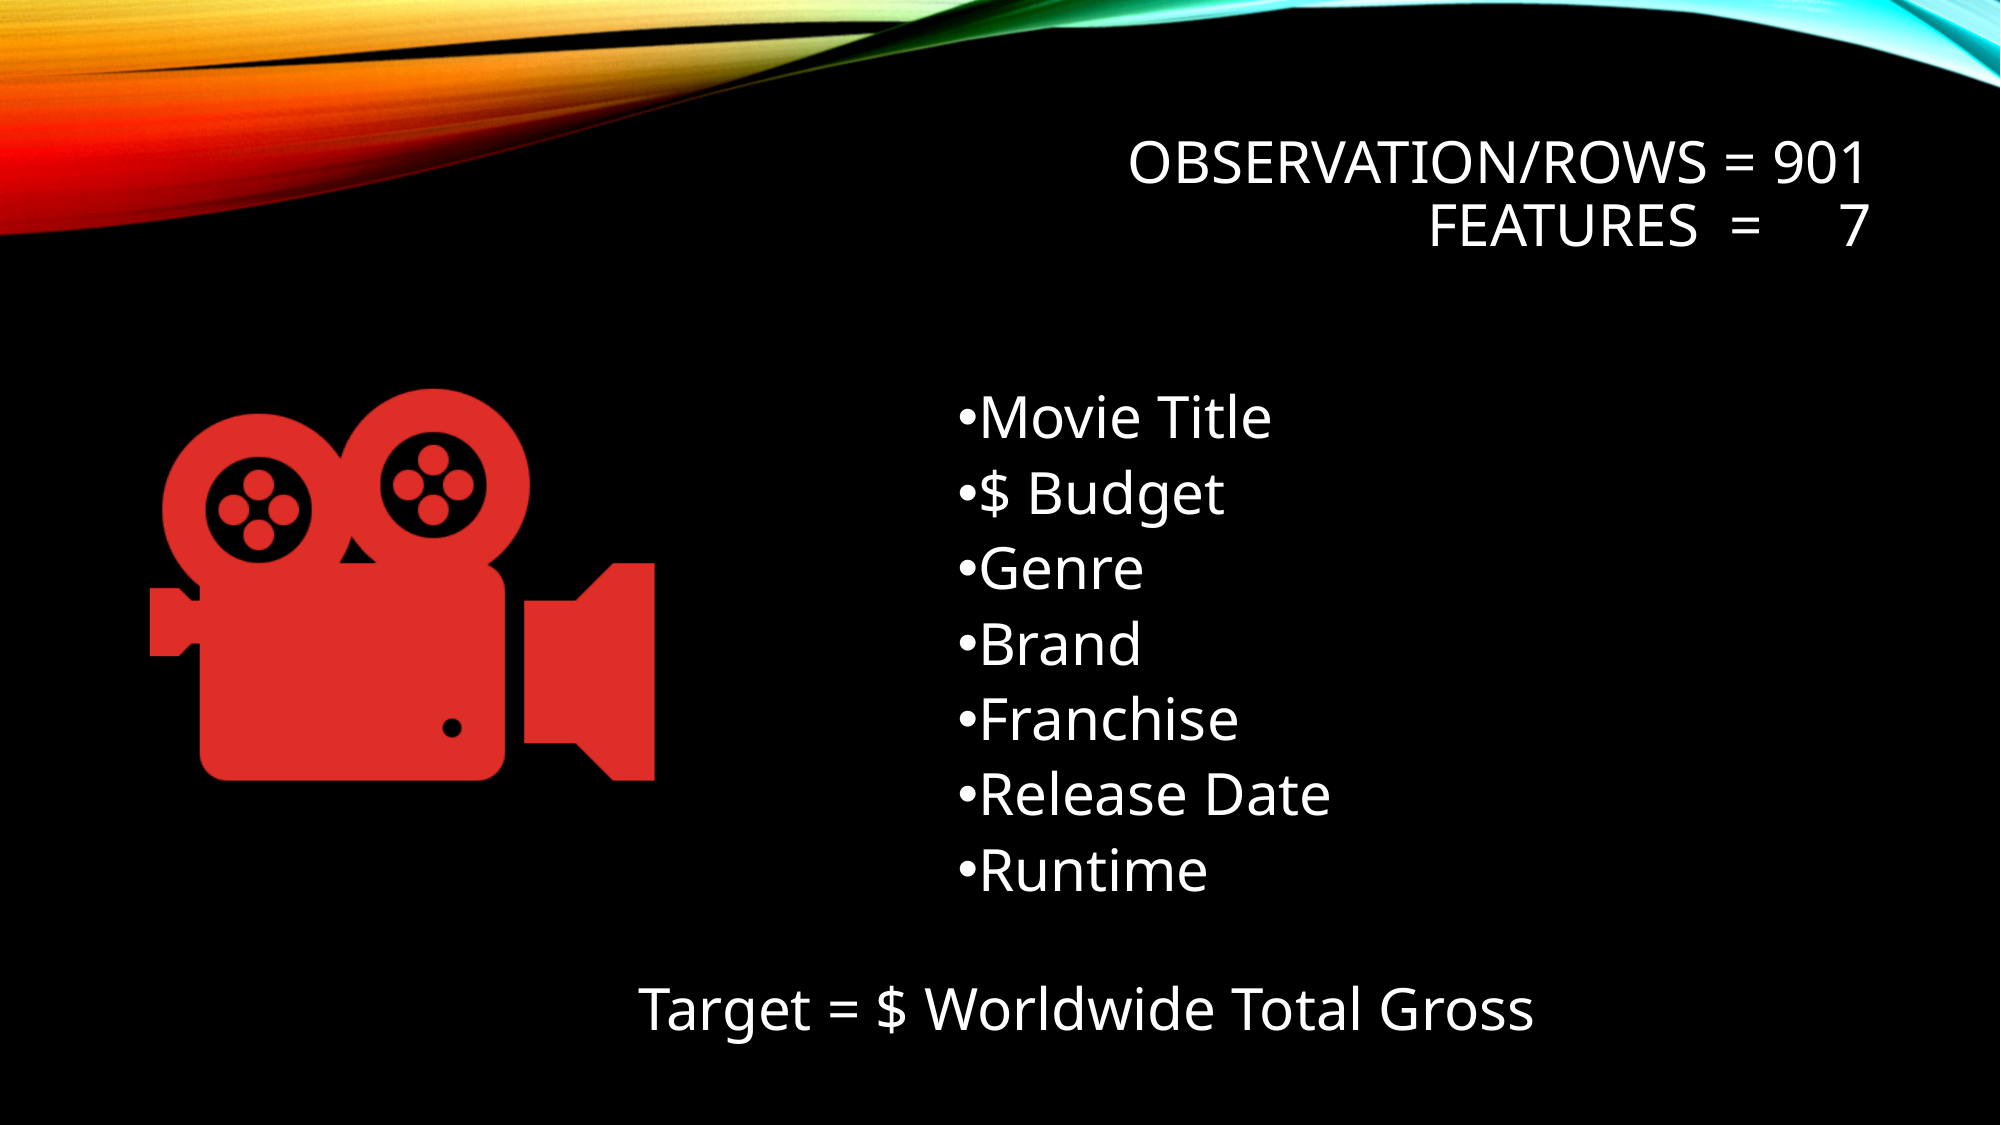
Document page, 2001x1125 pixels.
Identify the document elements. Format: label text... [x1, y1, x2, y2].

text_box Movie Title $ Budget Genre Brand Franchise Release Date Runtime [942, 381, 1820, 938]
picture [103, 285, 702, 885]
text_box Target = $ Worldwide Total Gross [623, 964, 1566, 1095]
picture [0, 0, 2000, 237]
title Observation/Rows = 901 Features = 7 [766, 237, 1888, 338]
